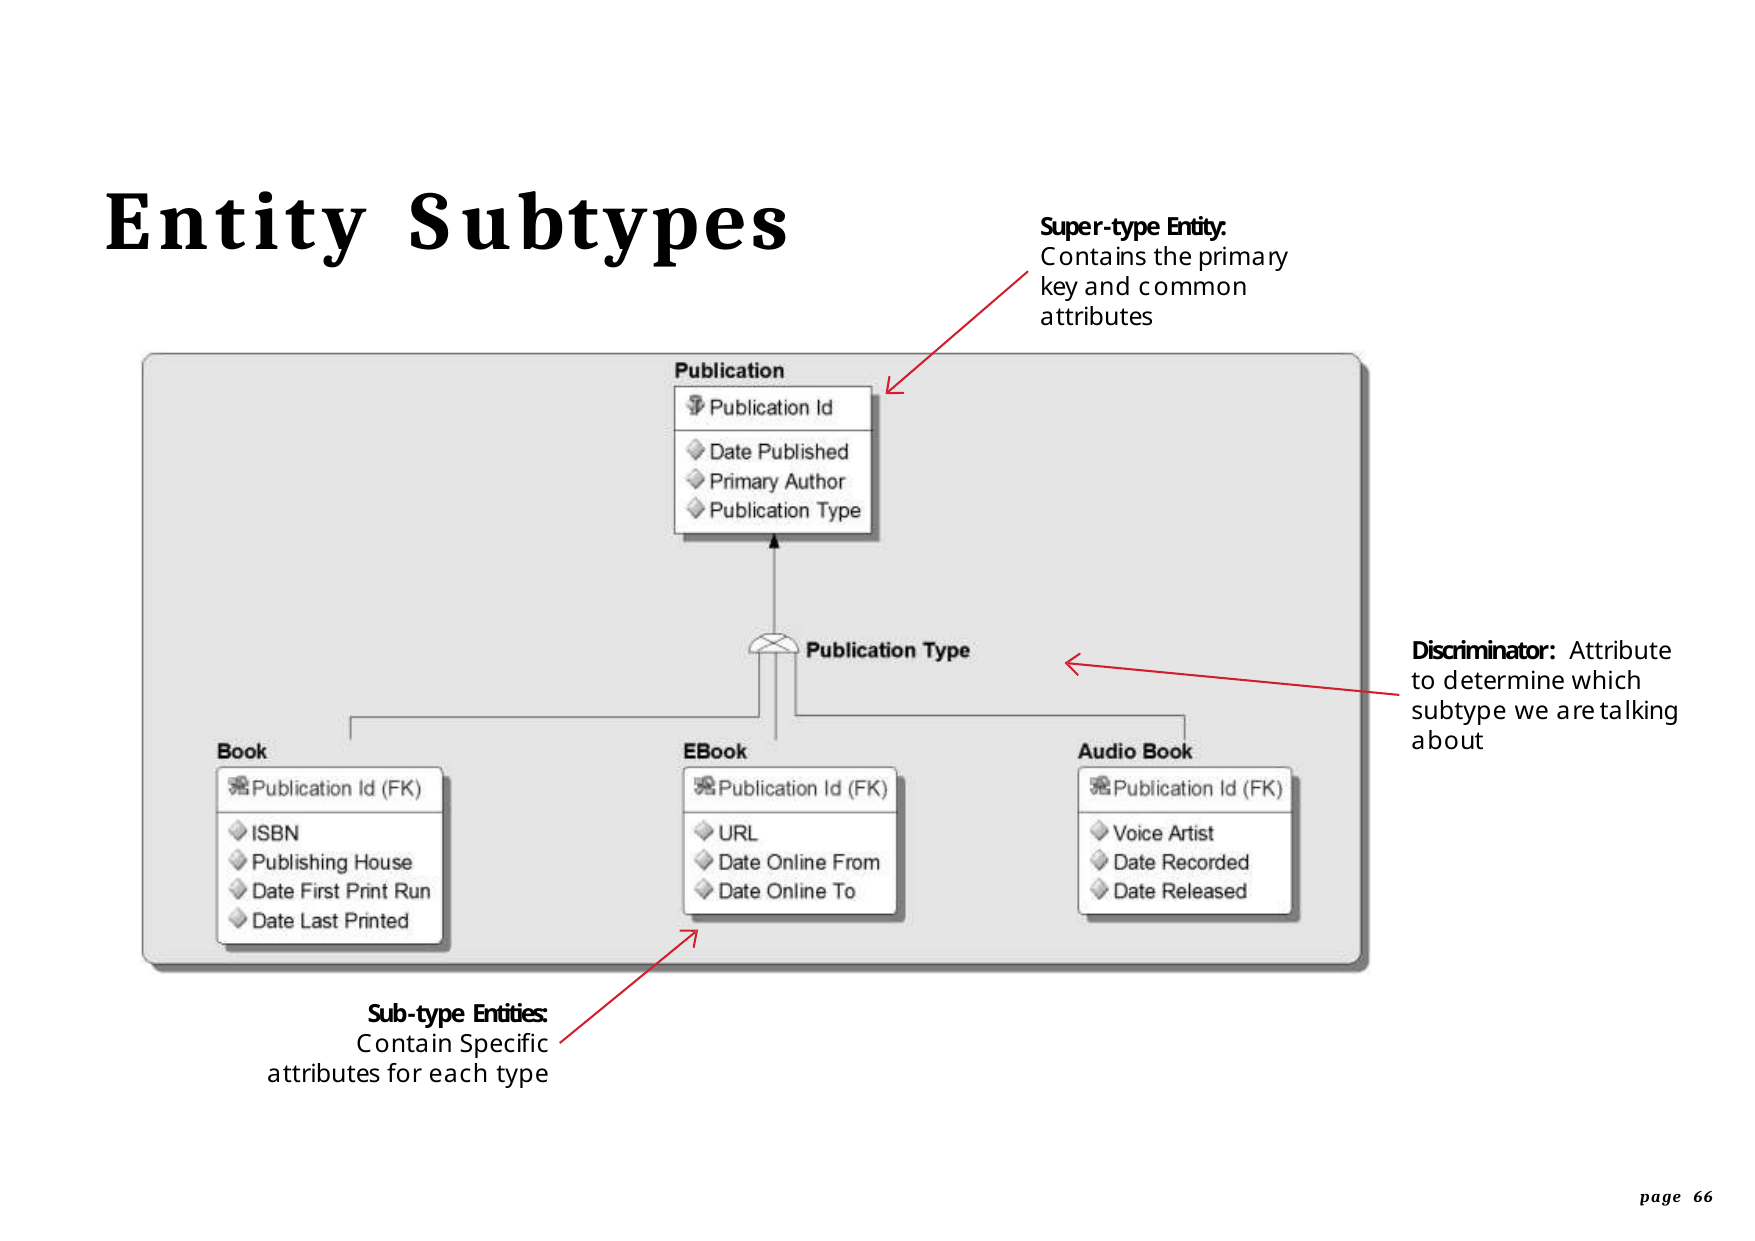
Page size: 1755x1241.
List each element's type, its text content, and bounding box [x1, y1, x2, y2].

text_box [885, 270, 1029, 395]
slide_number page 66 [1626, 1186, 1722, 1241]
text_box [1064, 652, 1400, 696]
text_box Sub-type Entities: Contain Specific attributes for each type [260, 997, 550, 1088]
text_box [139, 350, 1372, 975]
text_box Discriminator: Attribute to determine which subtype we are talking about [1409, 634, 1696, 755]
text_box [559, 929, 699, 1044]
text_box Super-type Entity: Contains the primary key and common attributes [1037, 210, 1296, 331]
title Entity Subtypes [102, 65, 1653, 373]
